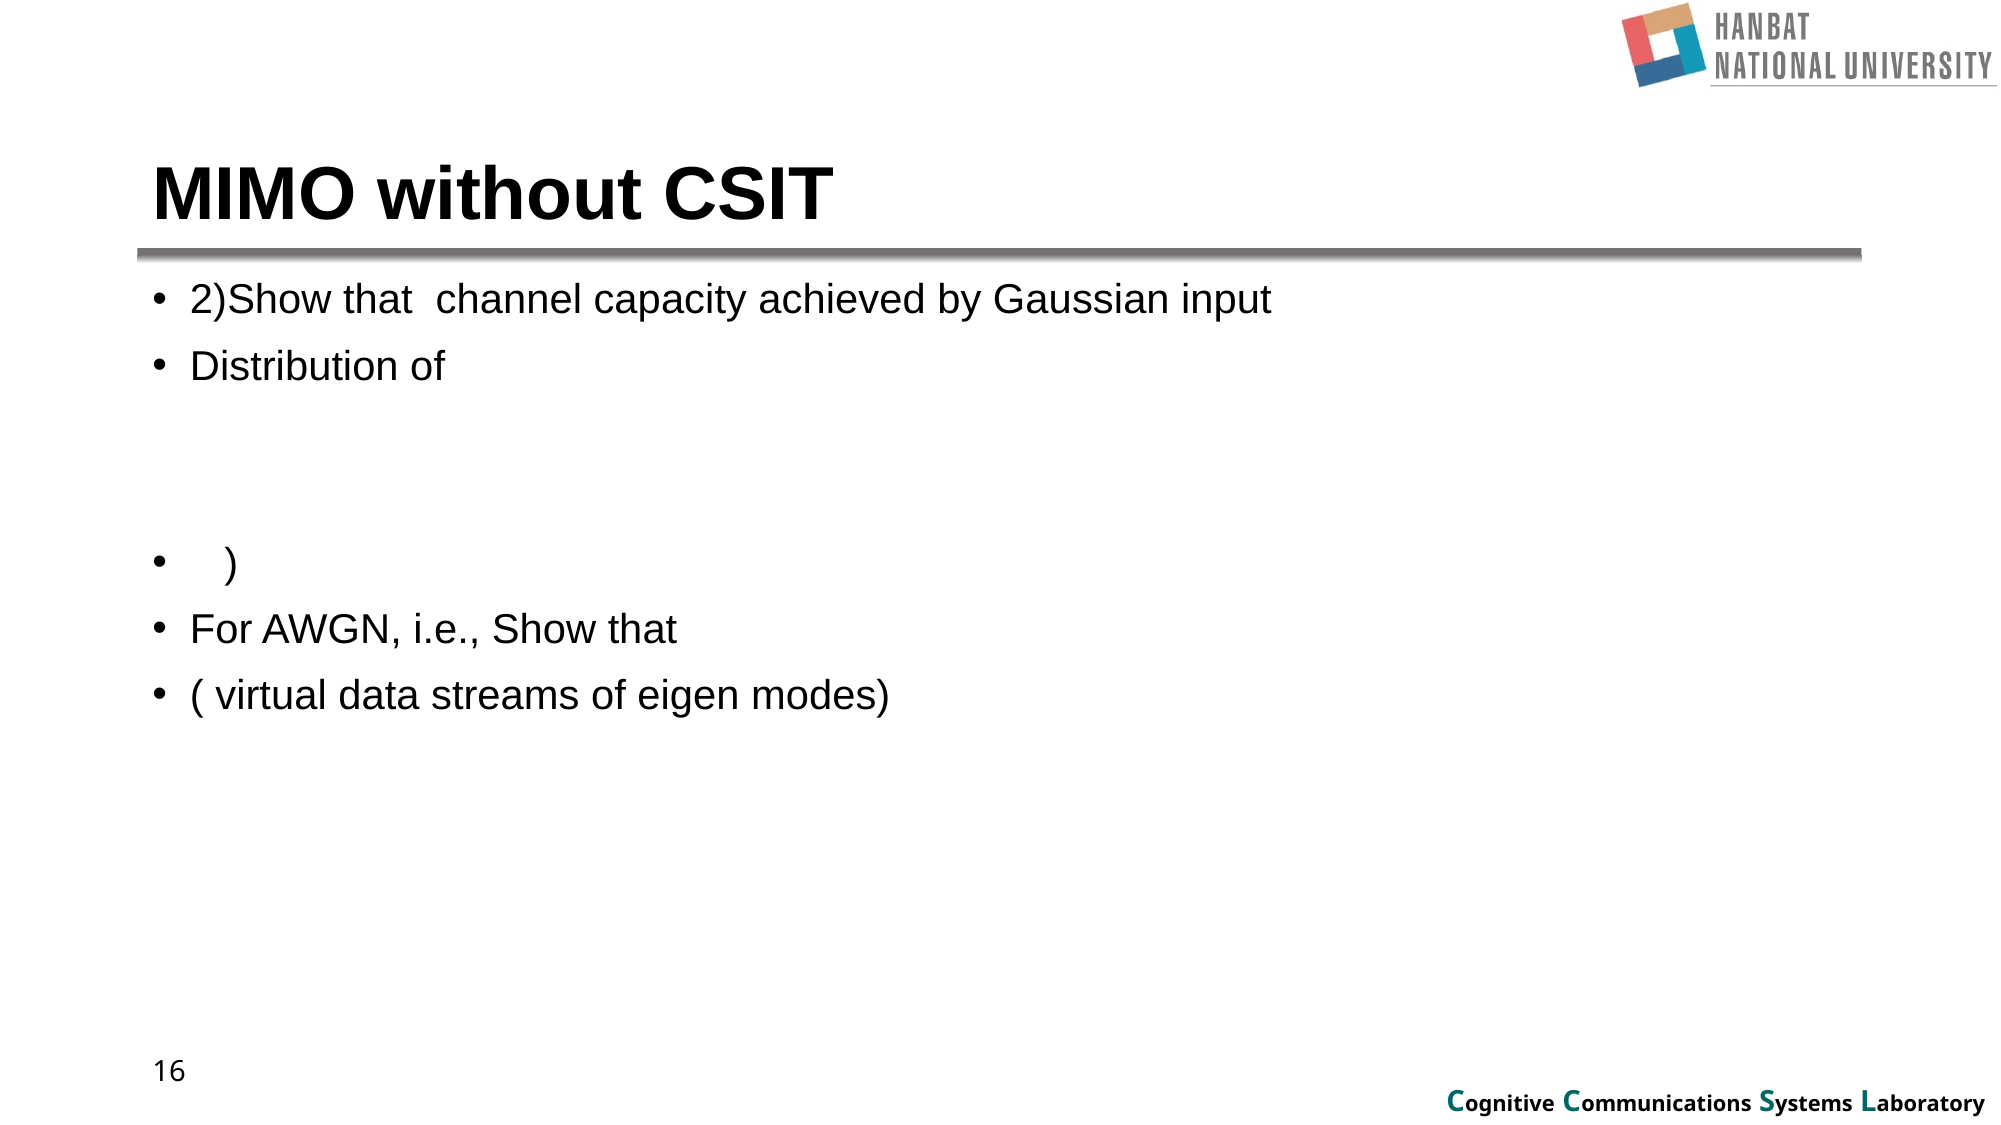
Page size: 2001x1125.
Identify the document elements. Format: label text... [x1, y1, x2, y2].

slide_number 16 [137, 1042, 357, 1103]
title MIMO without CSIT [137, 139, 1863, 252]
picture [1621, 2, 1998, 90]
